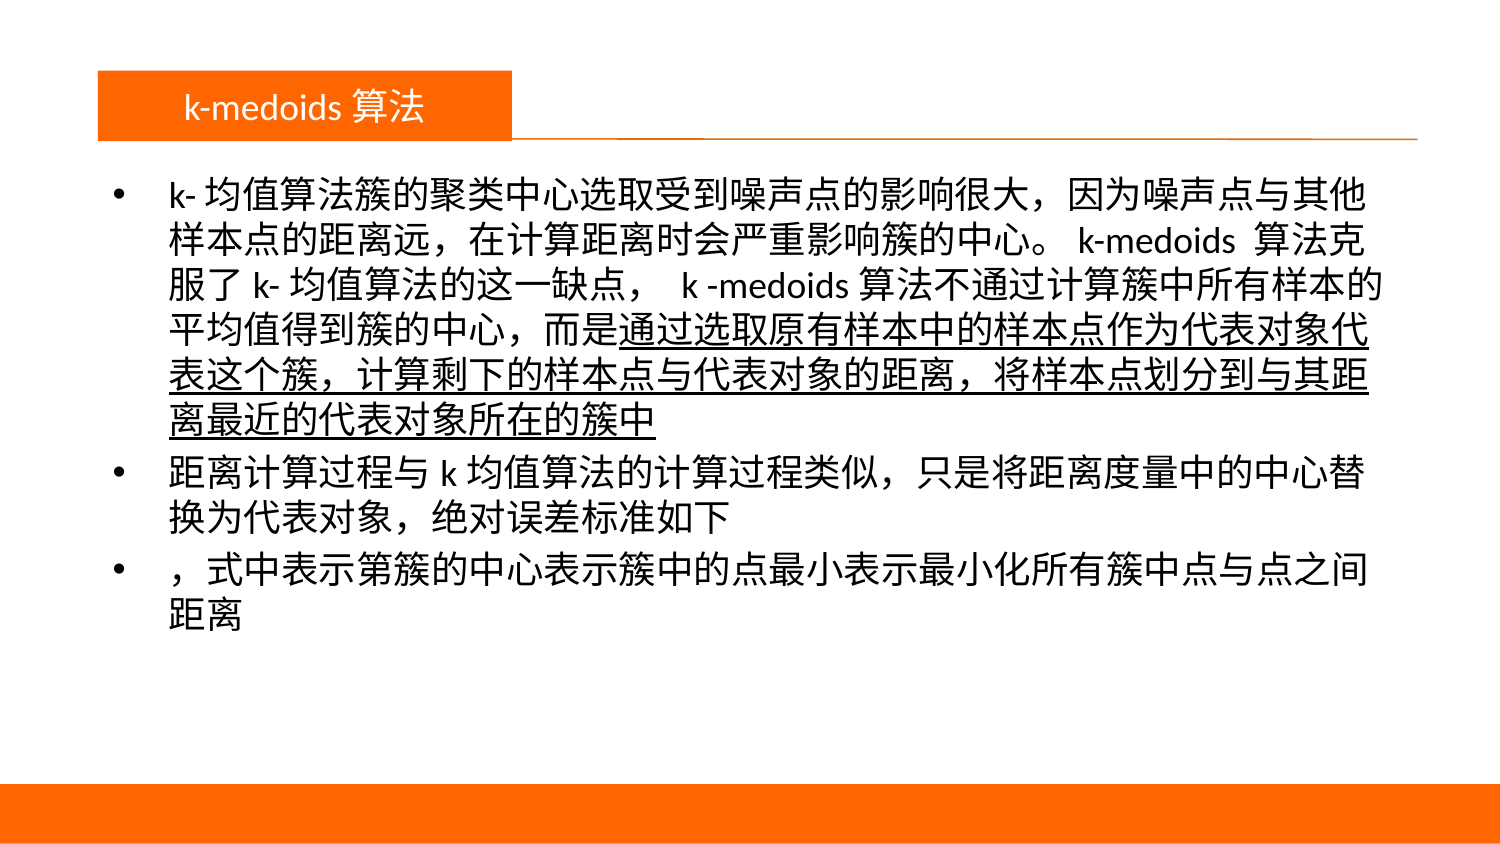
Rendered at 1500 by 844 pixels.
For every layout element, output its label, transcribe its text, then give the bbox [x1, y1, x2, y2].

text_box [0, 782, 1500, 844]
text_box k-medoids算法 [96, 68, 514, 143]
text_box [99, 70, 130, 147]
